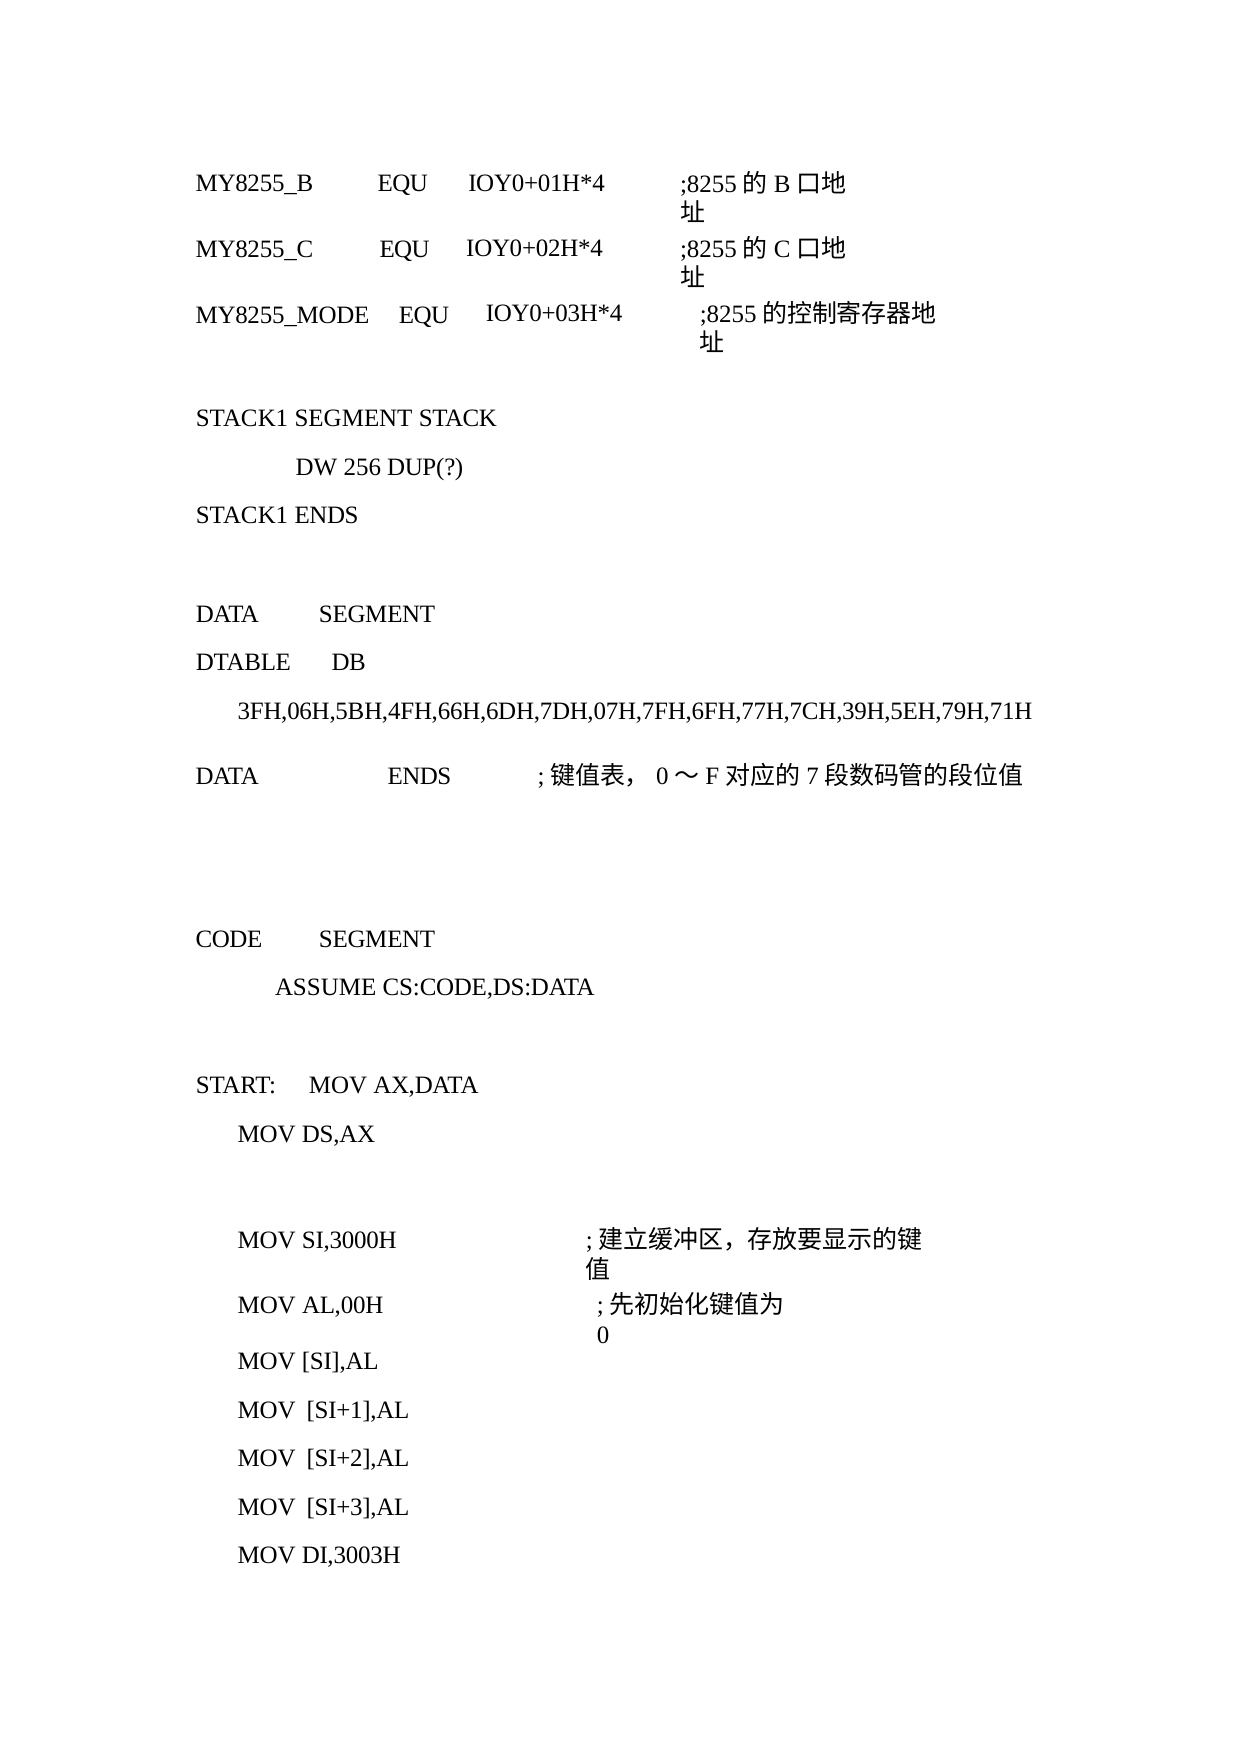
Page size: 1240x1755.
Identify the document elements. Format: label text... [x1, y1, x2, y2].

text_box MOV [SI],AL MOV [SI+1],AL MOV [SI+2],AL MOV [SI+3],AL MOV DI,3003H [235, 1342, 410, 1569]
text_box MOV SI,3000H [235, 1221, 401, 1254]
text_box EQU IOY0+01H*4 [375, 164, 608, 197]
text_box MOV AL,00H [235, 1286, 387, 1319]
text_box SEGMENT DB [316, 595, 439, 676]
text_box CODE [193, 920, 266, 952]
text_box MY8255_C EQU MY8255_MODE EQU [193, 229, 451, 329]
text_box IOY0+02H*4 [464, 229, 608, 262]
text_box ;8255的C口地址 [677, 229, 857, 292]
text_box MY8255_B [193, 164, 318, 197]
text_box IOY0+03H*4 [483, 294, 627, 327]
text_box ;8255的控制寄存器地址 [697, 294, 960, 357]
text_box ;建立缓冲区，存放要显示的键值 [583, 1221, 940, 1284]
text_box START: MOV AX,DATA MOV DS,AX [193, 1066, 486, 1147]
text_box ;8255的B口地址 [677, 164, 857, 227]
text_box 3FH,06H,5BH,4FH,66H,6DH,7DH,07H,7FH,6FH,77H,7CH,39H,5EH,79H,71H DATA ENDS ;键值表，0～F对应的7段数码管的段位值 [193, 692, 1051, 790]
text_box STACK1 SEGMENT STACK DW 256 DUP(?) STACK1 ENDS [193, 399, 505, 529]
text_box DATA DTABLE [193, 595, 297, 676]
text_box SEGMENT ASSUME CS:CODE,DS:DATA [272, 920, 605, 1001]
text_box ;先初始化键值为0 [594, 1286, 794, 1349]
